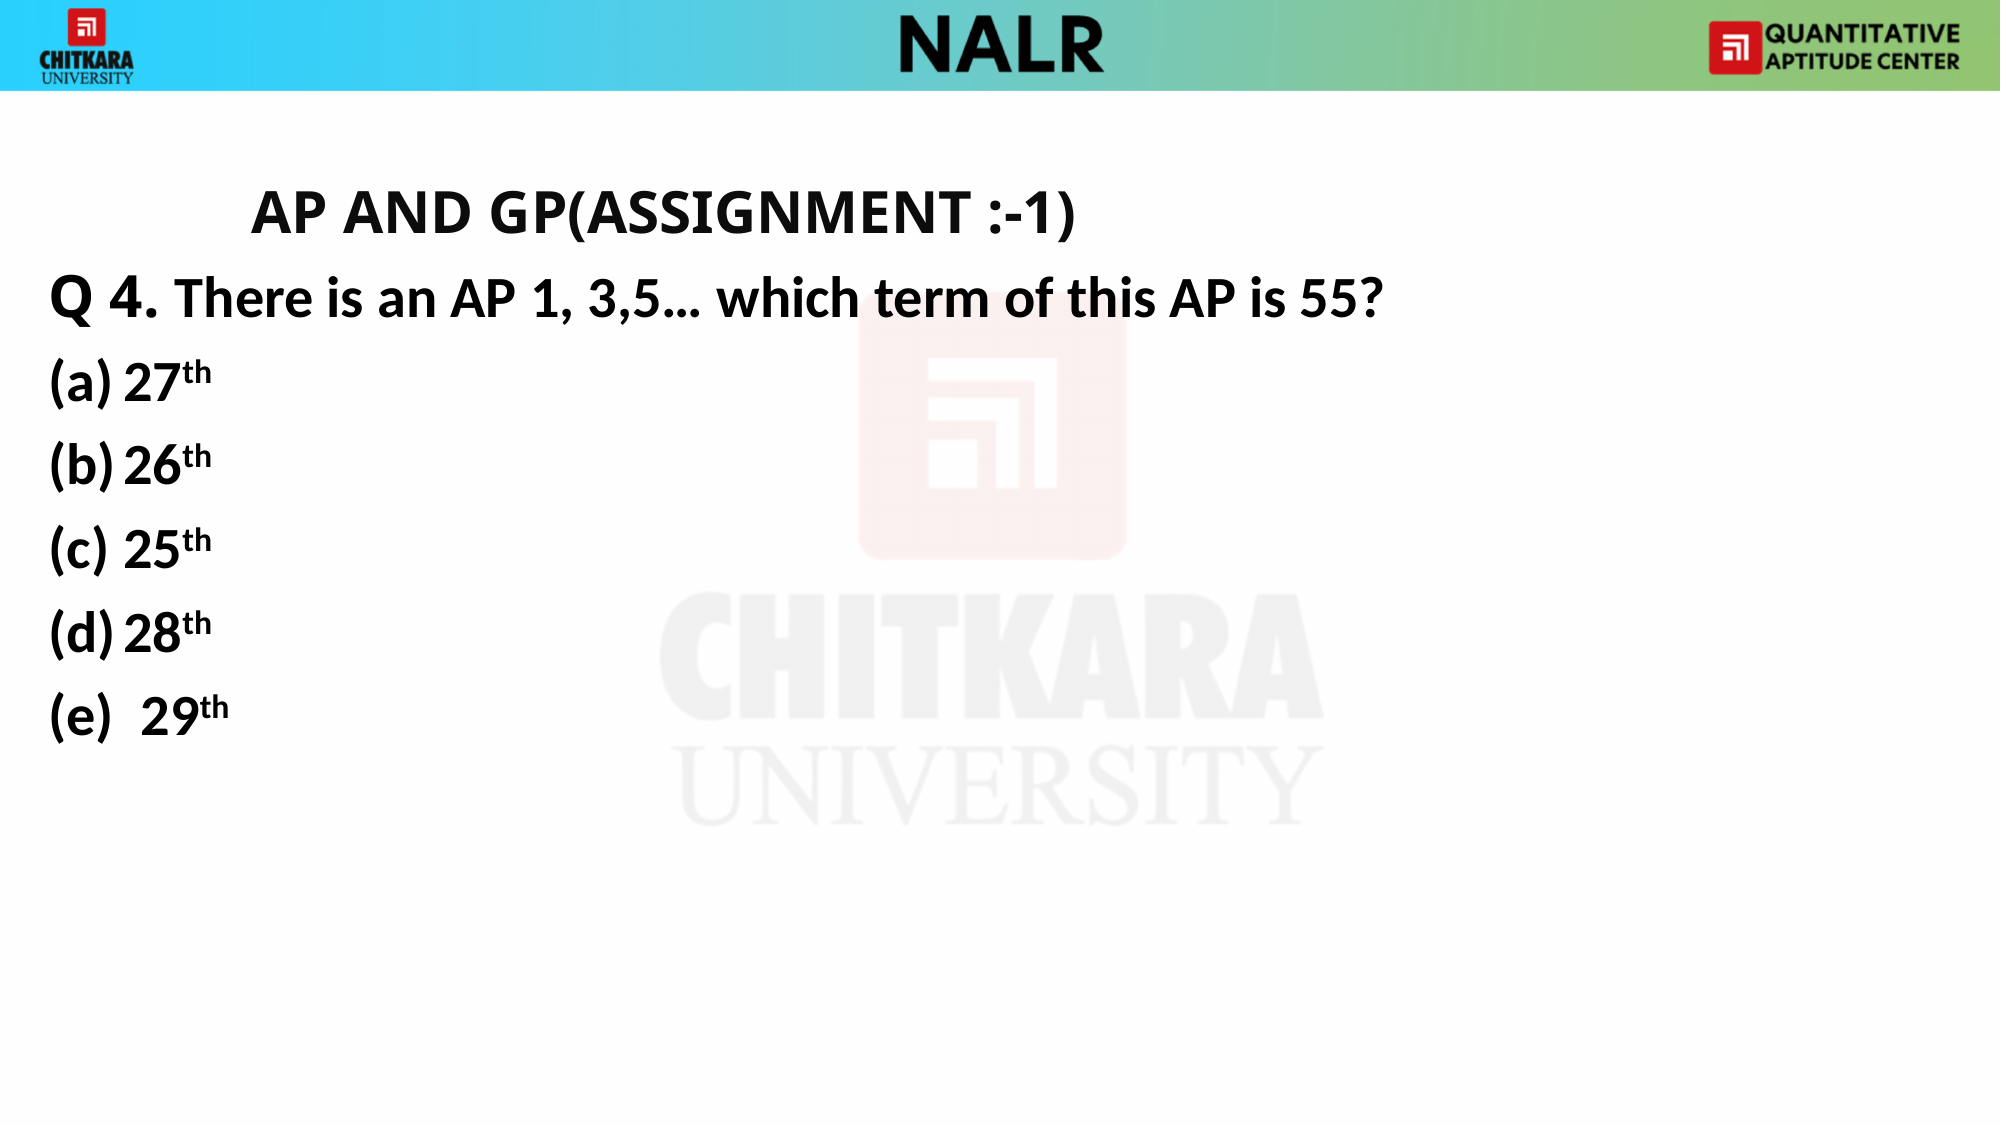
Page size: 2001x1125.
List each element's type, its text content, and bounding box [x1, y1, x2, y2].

list AP AND GP(ASSIGNMENT :-1) Q 4. There is an AP 1, 3,5… which term of this AP is 55? 27th 26th 25th 28th (e) 29th [33, 175, 1959, 1053]
picture [0, 0, 2000, 1125]
title [41, 31, 1959, 142]
